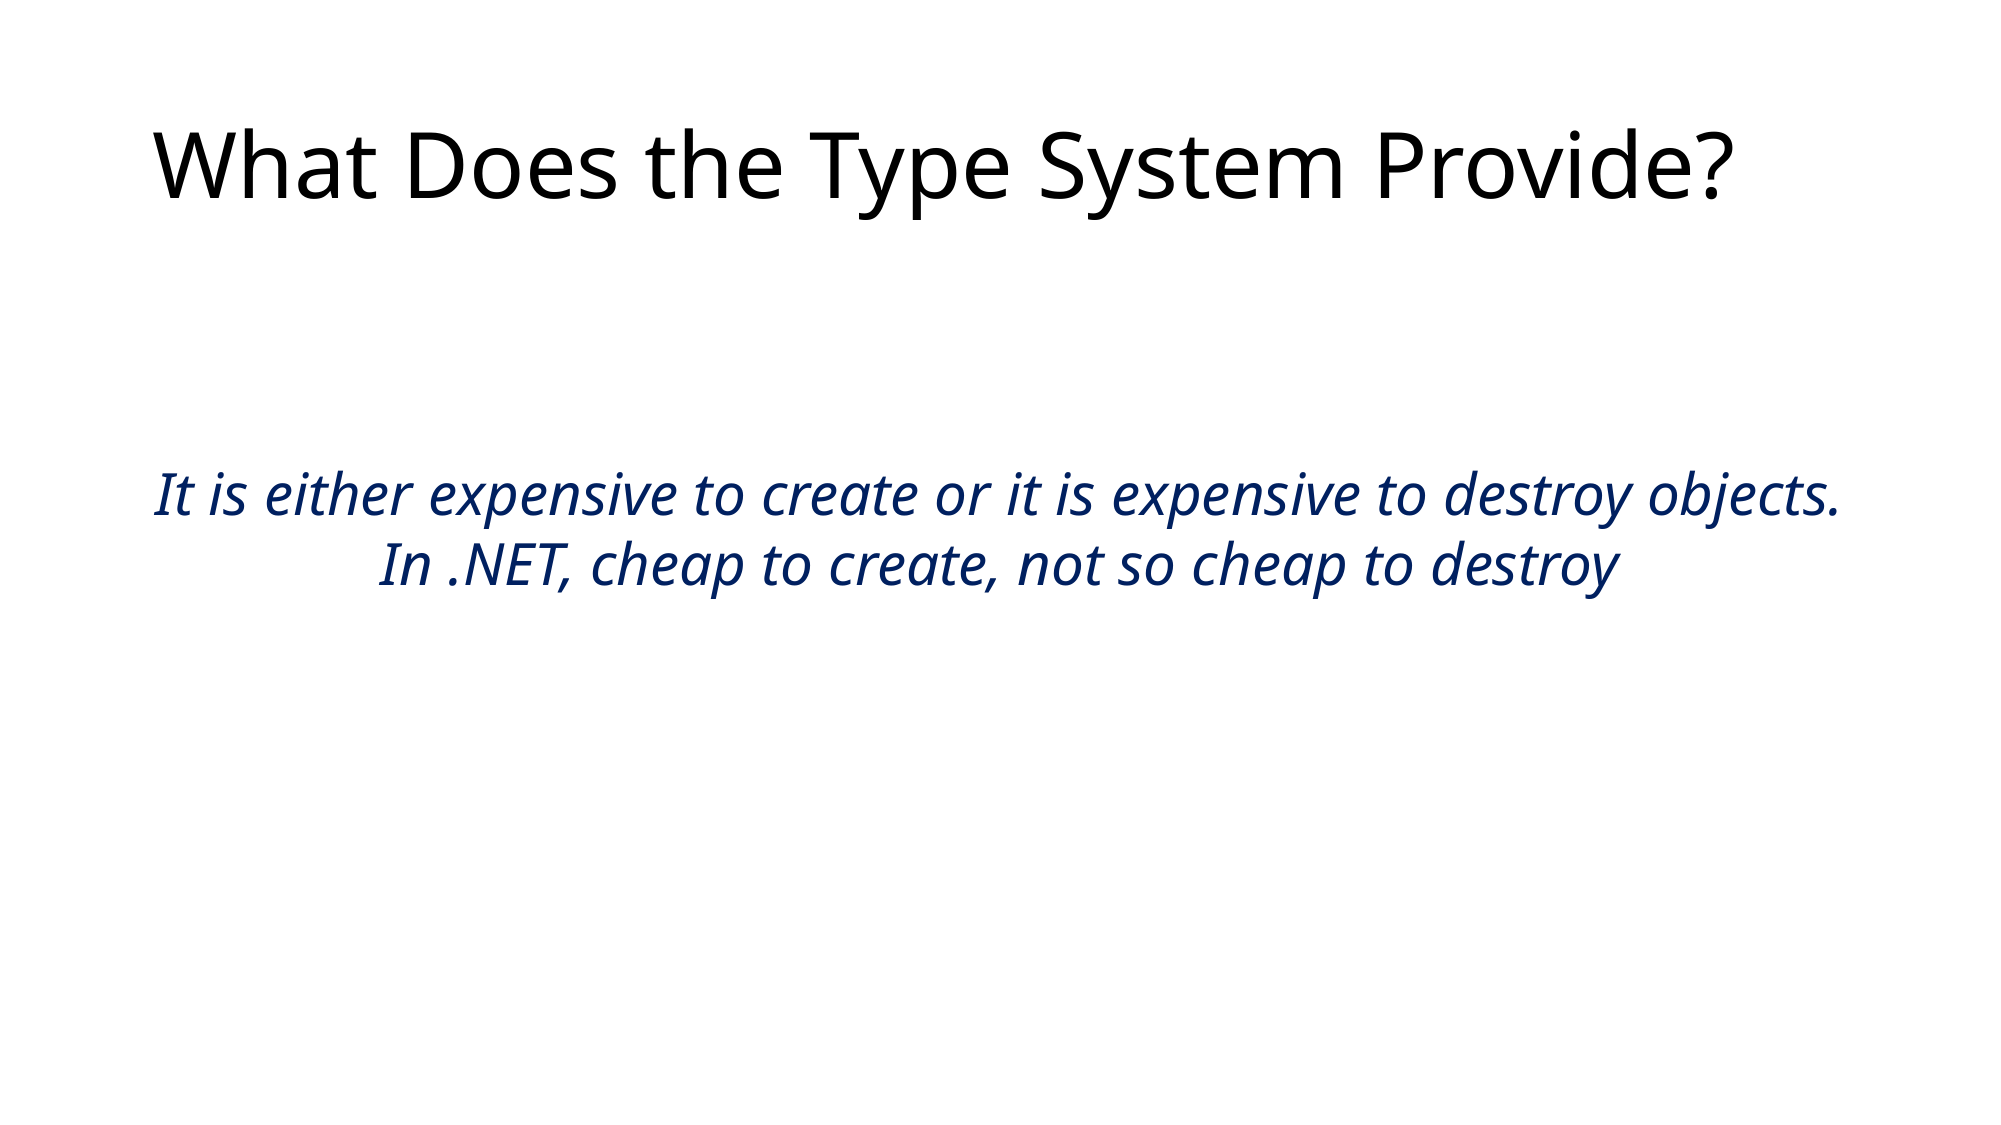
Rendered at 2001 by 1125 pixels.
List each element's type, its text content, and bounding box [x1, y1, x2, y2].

title What Does the Type System Provide? [137, 59, 1863, 278]
text_box It is either expensive to create or it is expensive to destroy objects. In .NET, cheap to create, not so cheap to destroy [140, 449, 1860, 605]
